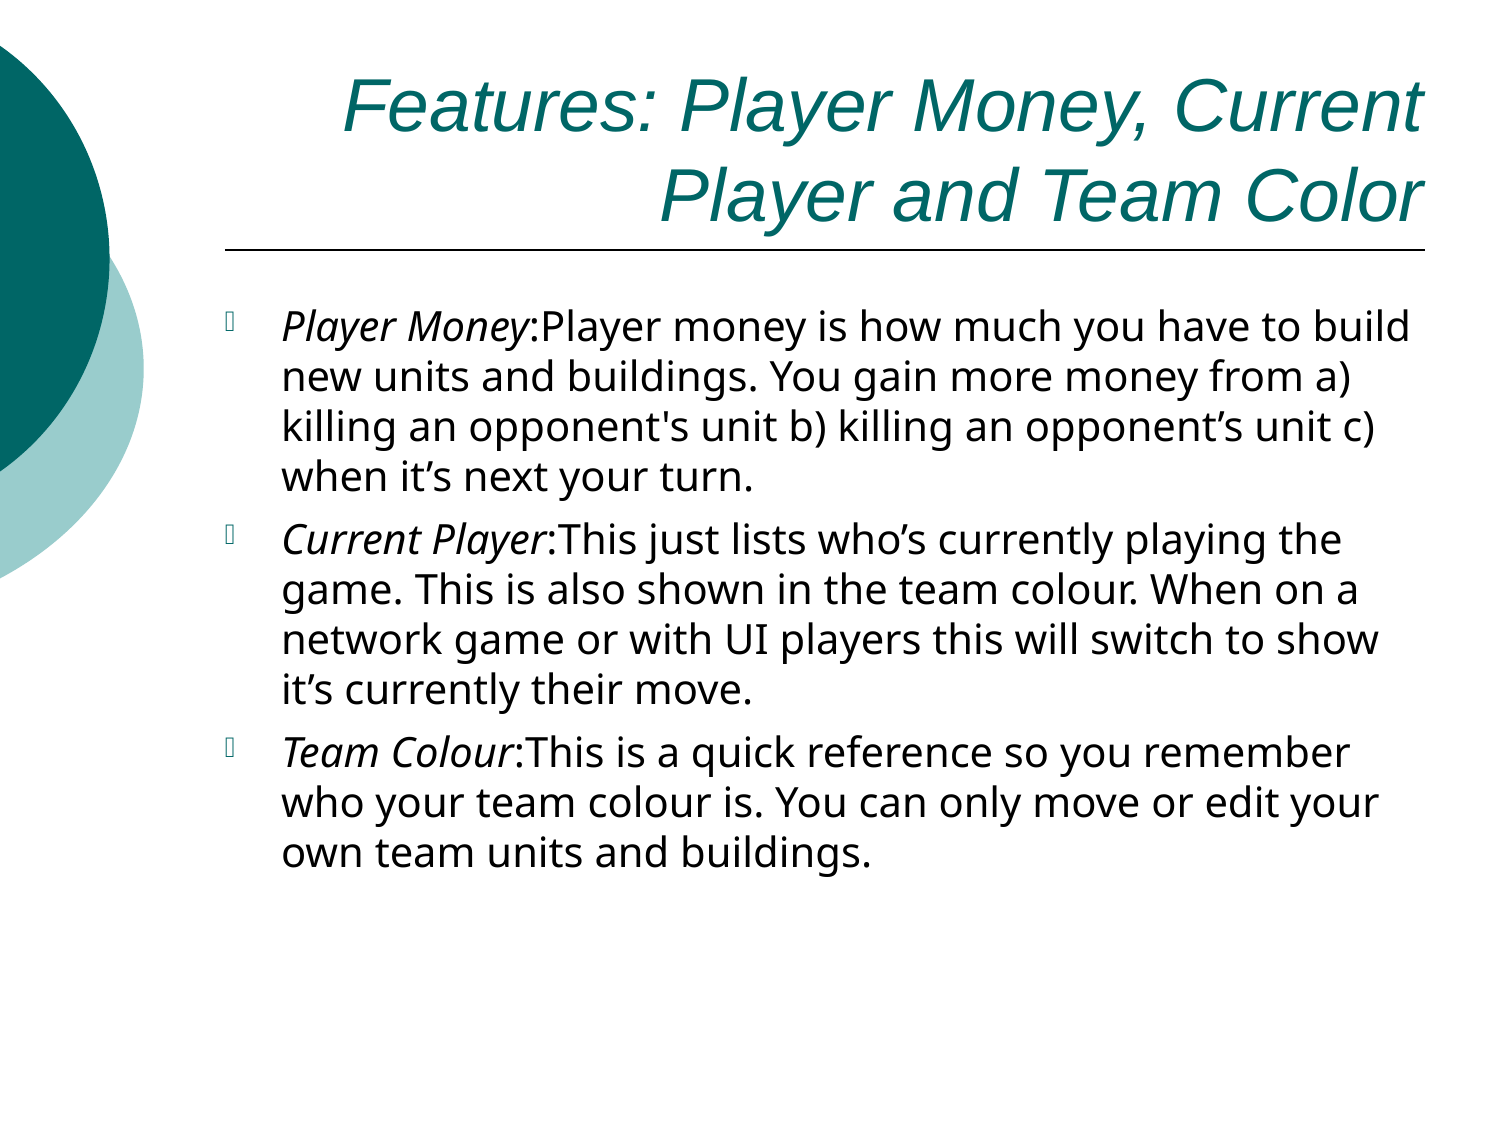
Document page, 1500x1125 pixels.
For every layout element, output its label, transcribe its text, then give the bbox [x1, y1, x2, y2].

title Features: Player Money, Current Player and Team Color [224, 49, 1425, 237]
list Player Money:Player money is how much you have to build new units and buildings. You gain more money from a) killing an opponent's unit b) killing an opponent’s unit c) when it’s next your turn. Current Player:This just lists who’s currently playing the game. This is also shown in the team colour. When on a network game or with UI players this will switch to show it’s currently their move. Team Colour:This is a quick reference so you remember who your team colour is. You can only move or edit your own team units and buildings. [224, 299, 1425, 975]
